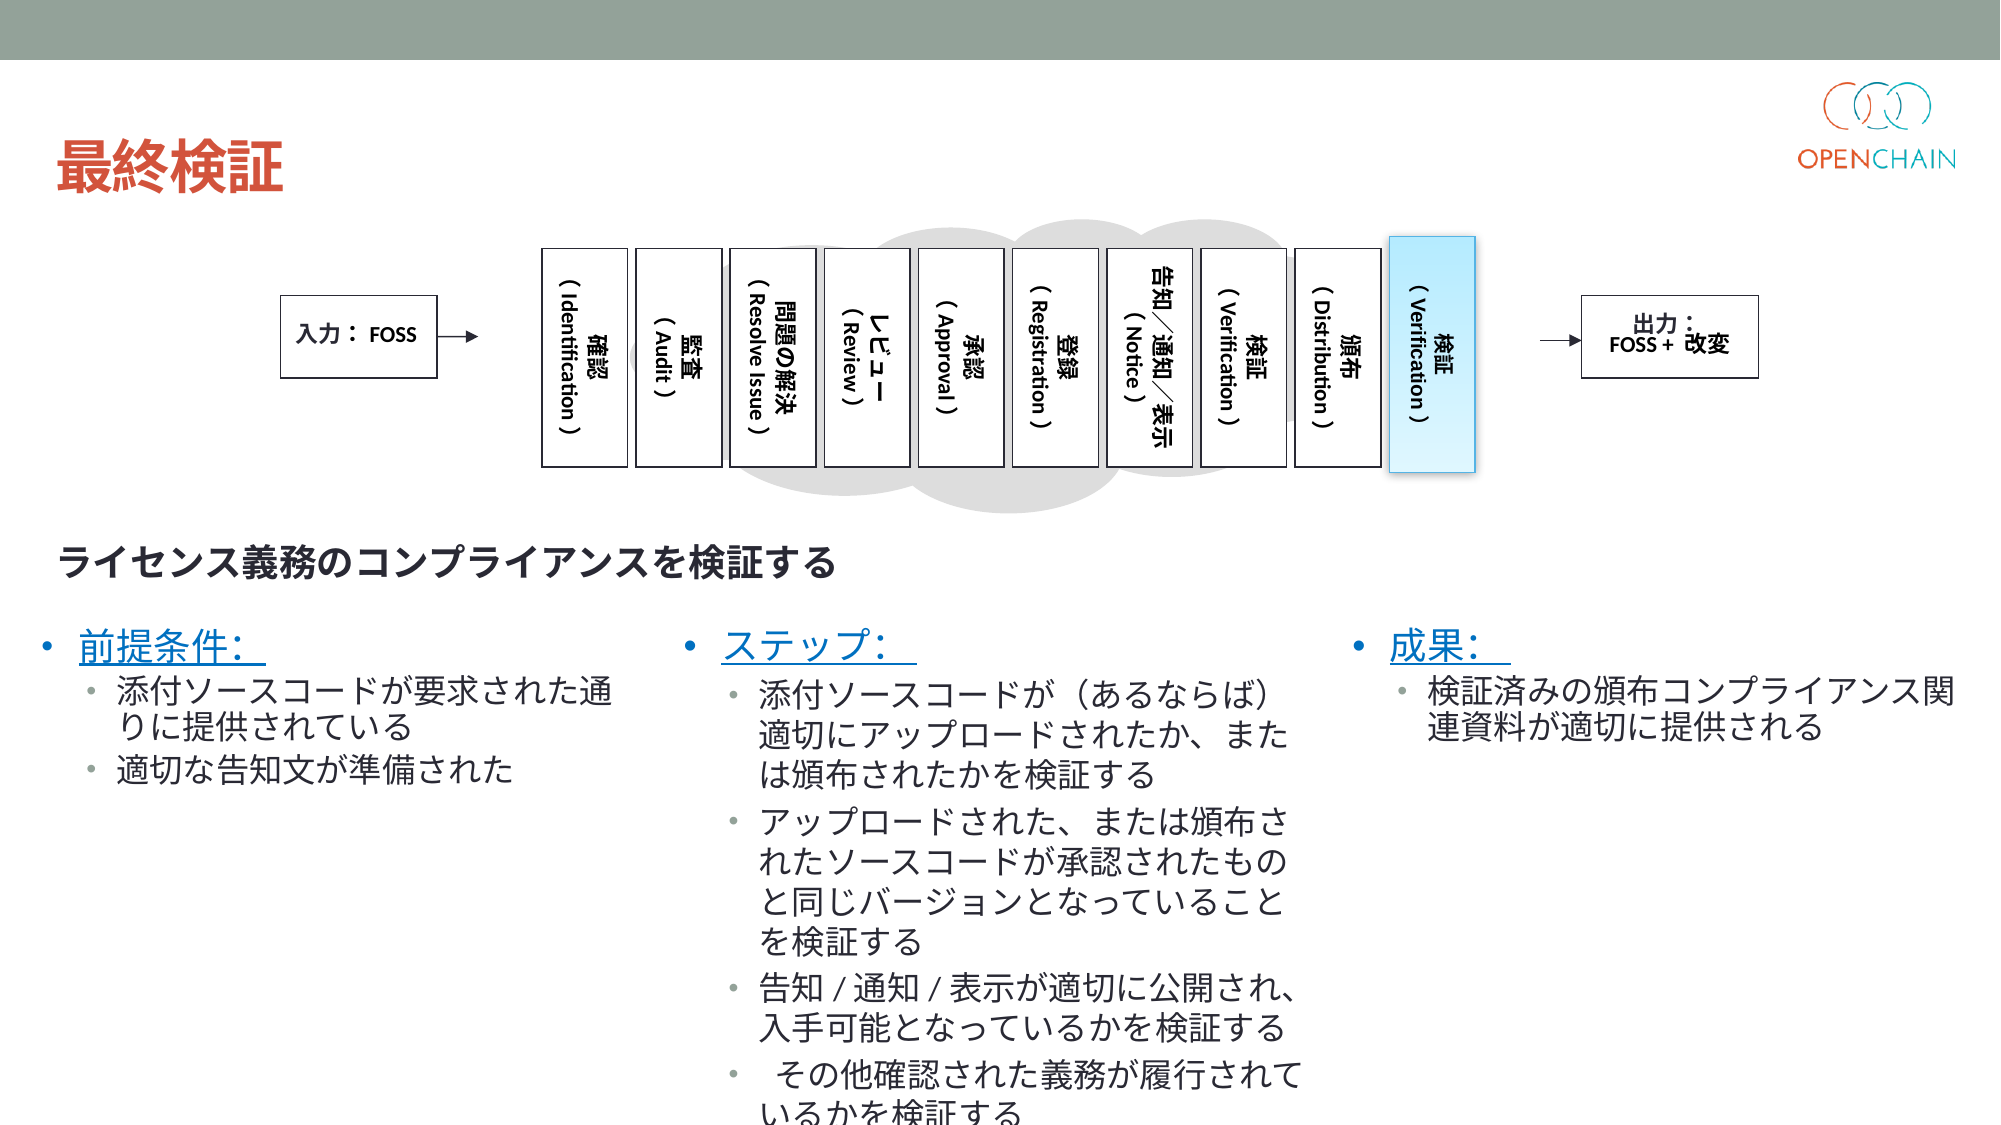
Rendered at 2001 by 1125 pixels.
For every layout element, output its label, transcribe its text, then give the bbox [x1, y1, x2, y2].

text_box 問題の解決 （Resolve Issue） [730, 248, 816, 467]
text_box レビュー （Review） [824, 248, 911, 467]
text_box 検証 （Verification） [1200, 248, 1287, 467]
picture [1798, 82, 1955, 169]
text_box [722, 263, 730, 461]
text_box [738, 247, 1283, 514]
text_box 前提条件： 添付ソースコードが要求された通りに提供されている 適切な告知文が準備された [0, 620, 663, 1110]
text_box 検証 （Verification） [1389, 236, 1475, 473]
text_box 入力：FOSS [280, 295, 438, 378]
text_box [629, 341, 636, 374]
text_box 確認 （Identification） [541, 248, 628, 467]
text_box ライセンス義務のコンプライアンスを検証する [40, 531, 2000, 592]
text_box 成果： 検証済みの頒布コンプライアンス関連資料が適切に提供される [1337, 620, 2000, 998]
text_box 頒布 （Distribution） [1295, 248, 1381, 467]
text_box 登録 （Registration） [1012, 248, 1099, 467]
text_box 出力： FOSS + 改変 [1581, 295, 1759, 378]
text_box 監査 （Audit） [636, 248, 722, 467]
text_box 最終検証 [40, 84, 1841, 247]
text_box 承認 （Approval） [918, 248, 1005, 467]
text_box 告知／通知／表示（Notice） [1106, 248, 1193, 467]
text_box ステップ： 添付ソースコードが（あるならば）適切にアップロードされたか、または頒布されたかを検証する アップロードされた、または頒布されたソースコードが承認されたものと同じバージョンとなっていることを検証する 告知/通知/表示が適切に公開され、入手可能となっているかを検証する その他確認された義務が履行されているかを検証する [668, 620, 1332, 1075]
text_box [1287, 256, 1295, 422]
